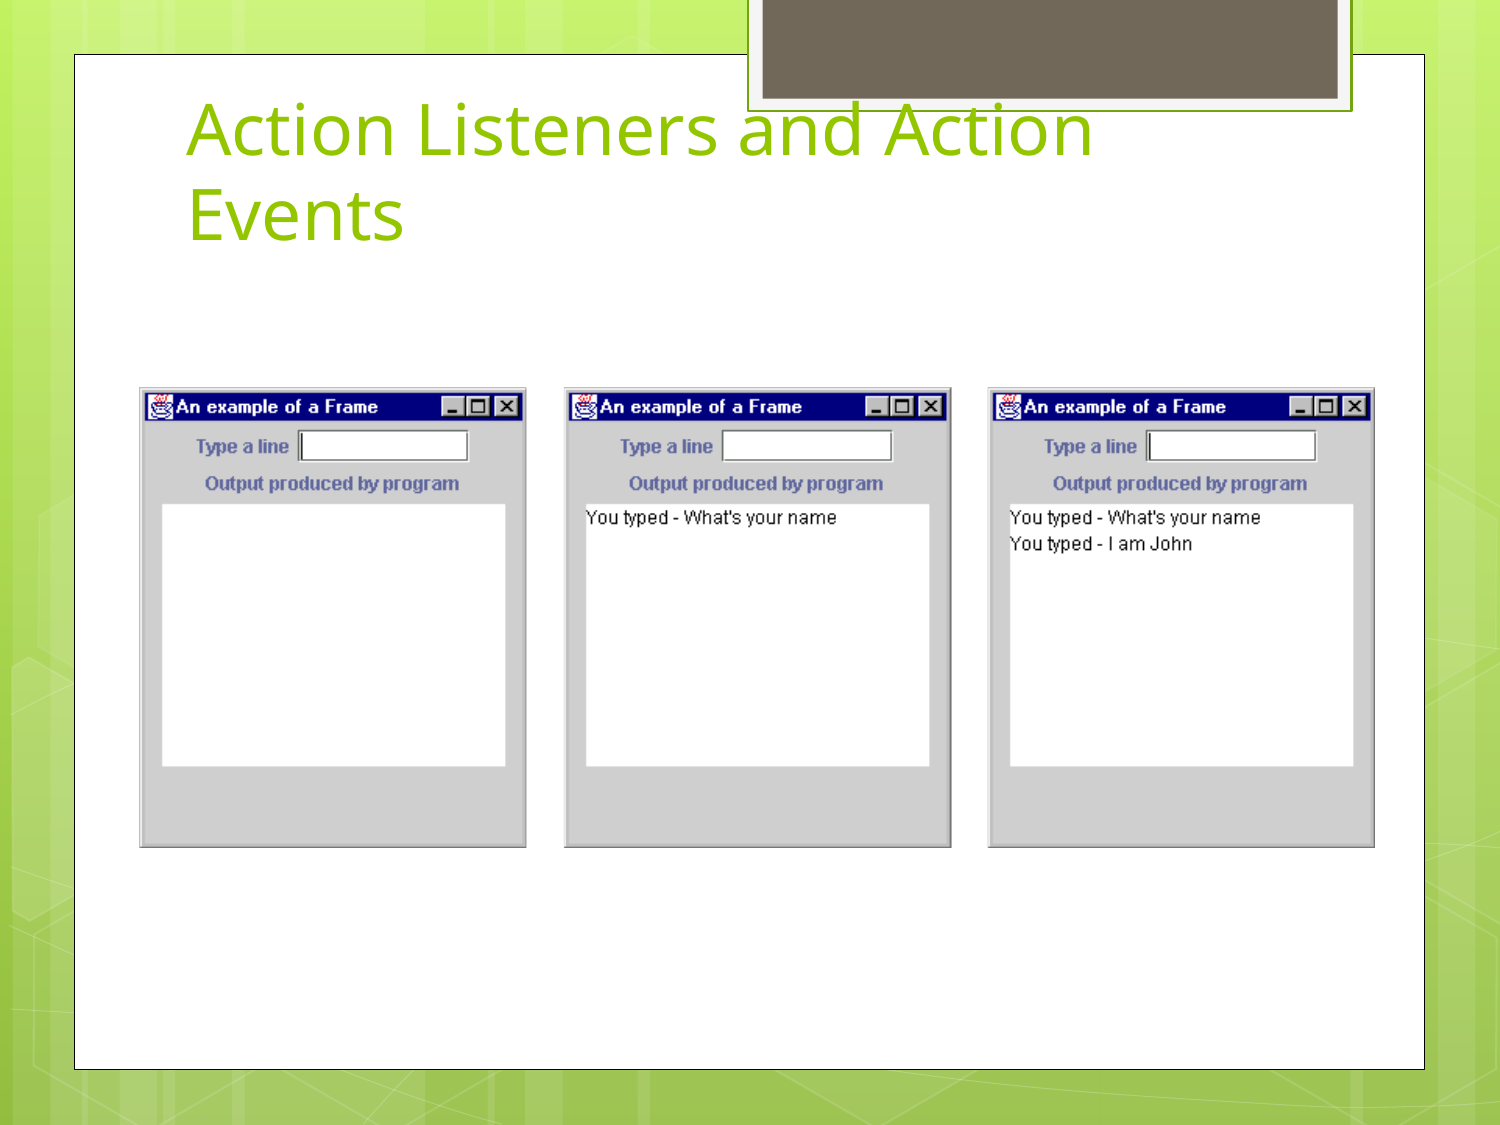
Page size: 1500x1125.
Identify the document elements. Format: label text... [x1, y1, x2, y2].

text_box [112, 287, 1388, 1063]
title Action Listeners and Action Events [171, 75, 1324, 263]
picture [987, 387, 1376, 848]
picture [563, 387, 952, 848]
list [138, 387, 527, 848]
